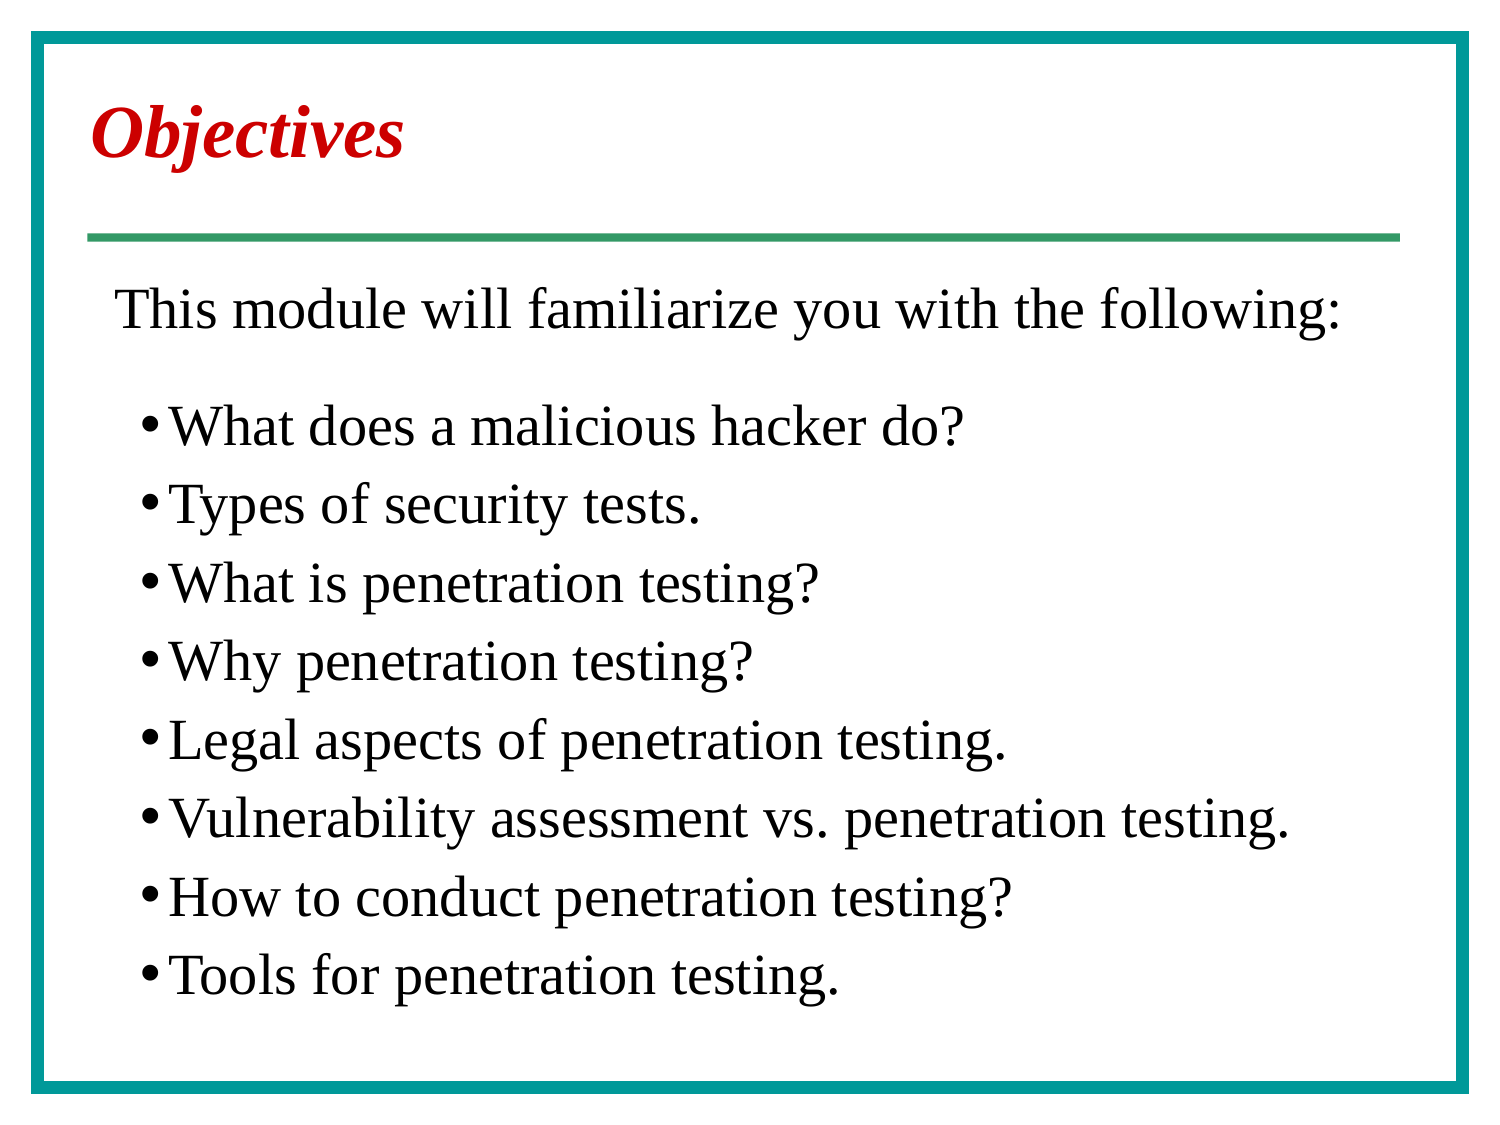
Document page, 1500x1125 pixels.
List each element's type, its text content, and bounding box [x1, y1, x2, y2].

list What does a malicious hacker do? Types of security tests. What is penetration testing? Why penetration testing? Legal aspects of penetration testing. Vulnerability assessment vs. penetration testing. How to conduct penetration testing? Tools for penetration testing. [125, 387, 1375, 1038]
text_box This module will familiarize you with the following: [99, 262, 1359, 348]
title Objectives [75, 62, 1425, 205]
